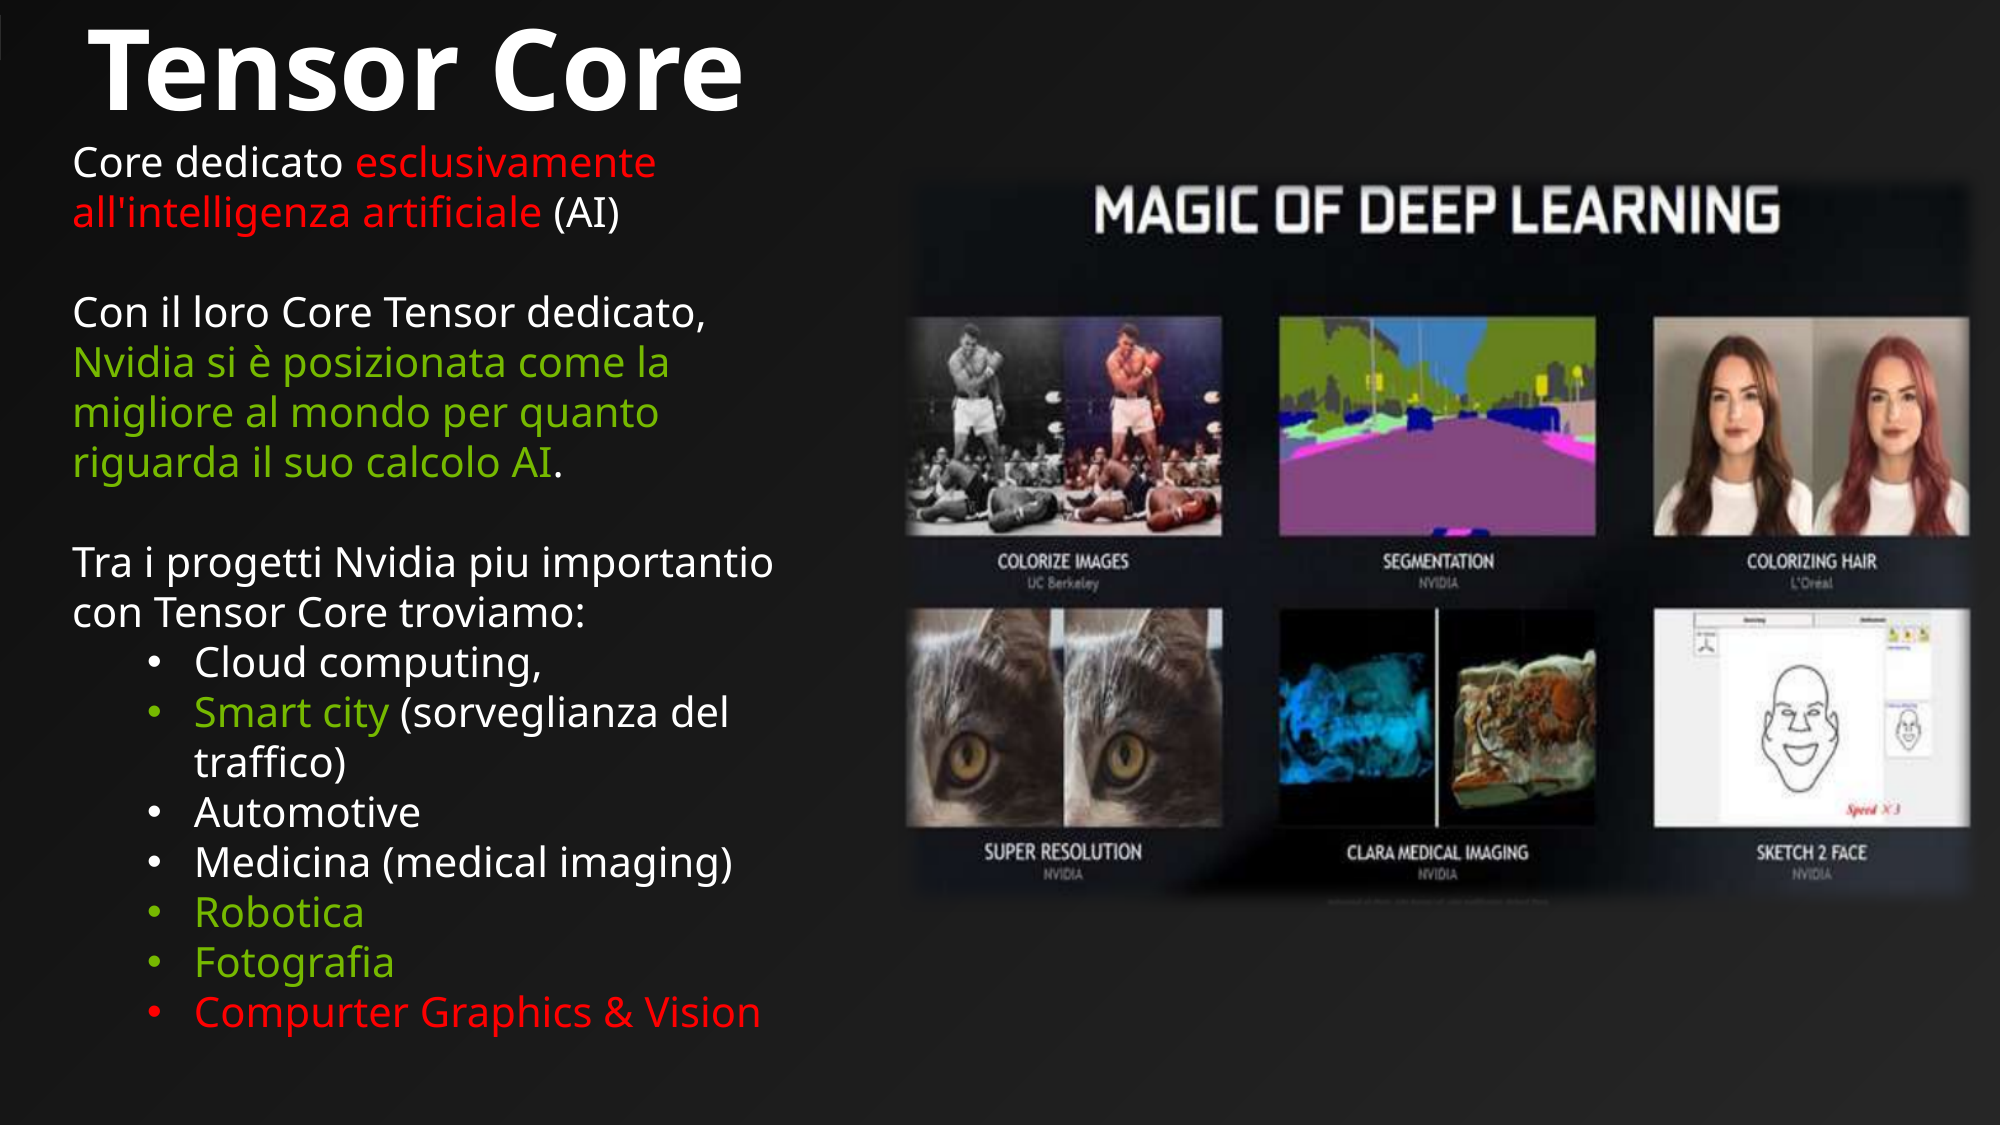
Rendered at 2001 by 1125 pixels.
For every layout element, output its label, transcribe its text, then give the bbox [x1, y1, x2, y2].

text_box Core dedicato esclusivamente all'intelligenza artificiale (AI) Con il loro Core Tensor dedicato, Nvidia si è posizionata come la migliore al mondo per quanto riguarda il suo calcolo AI. Tra i progetti Nvidia piu importantio con Tensor Core troviamo: Cloud computing, Smart city (sorveglianza del traffico) Automotive Medicina (medical imaging) Robotica Fotografia Compurter Graphics & Vision [57, 128, 839, 1044]
picture [898, 167, 1986, 912]
title Tensor Core [71, 20, 1986, 129]
